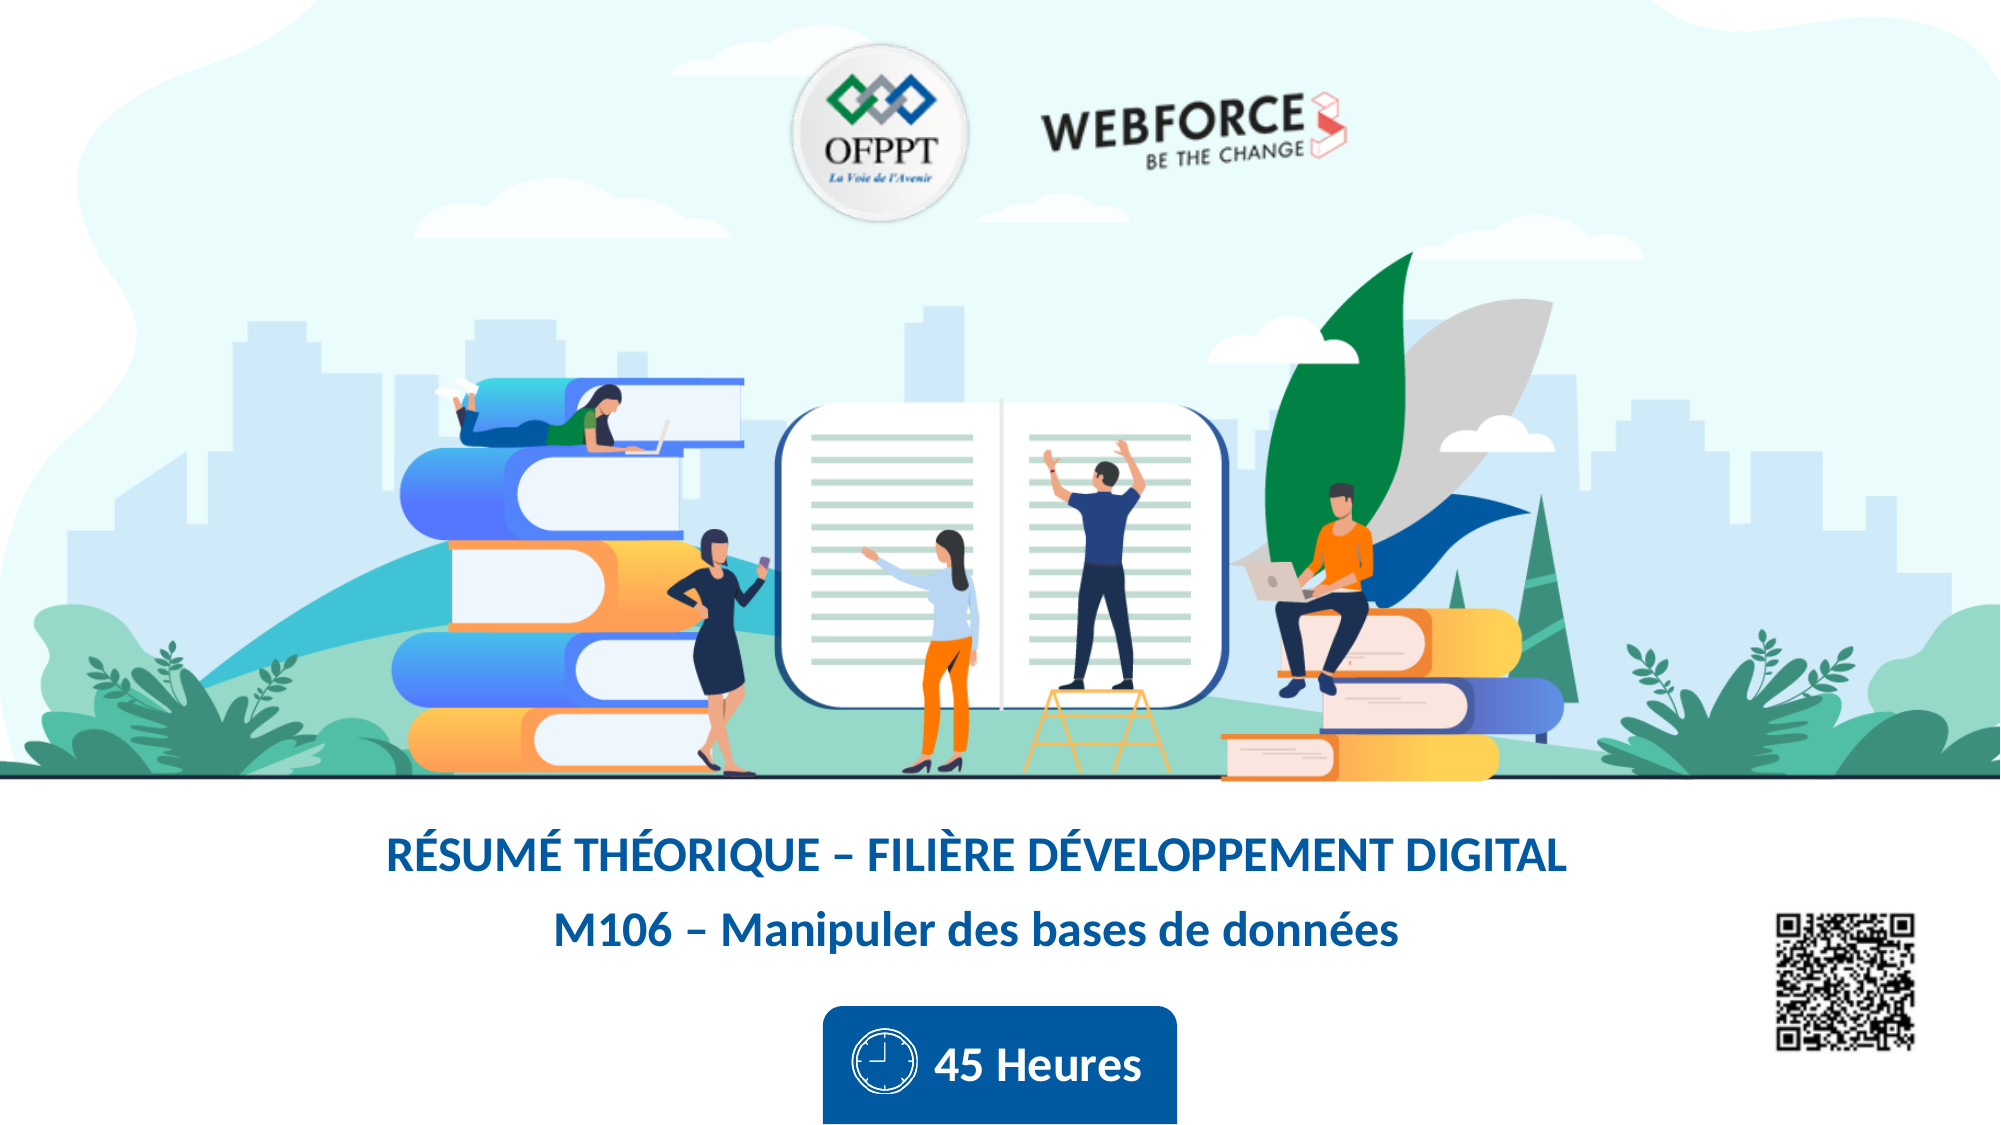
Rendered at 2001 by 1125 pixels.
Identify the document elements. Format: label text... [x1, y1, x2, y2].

list 45 Heures [900, 1006, 1178, 1125]
picture [851, 1028, 900, 1094]
list RÉSUMÉ THÉORIQUE – FILIÈRE DÉVELOPPEMENT DIGITAL M106 – Manipuler des bases de données [196, 822, 1758, 965]
picture [0, 0, 2000, 1125]
